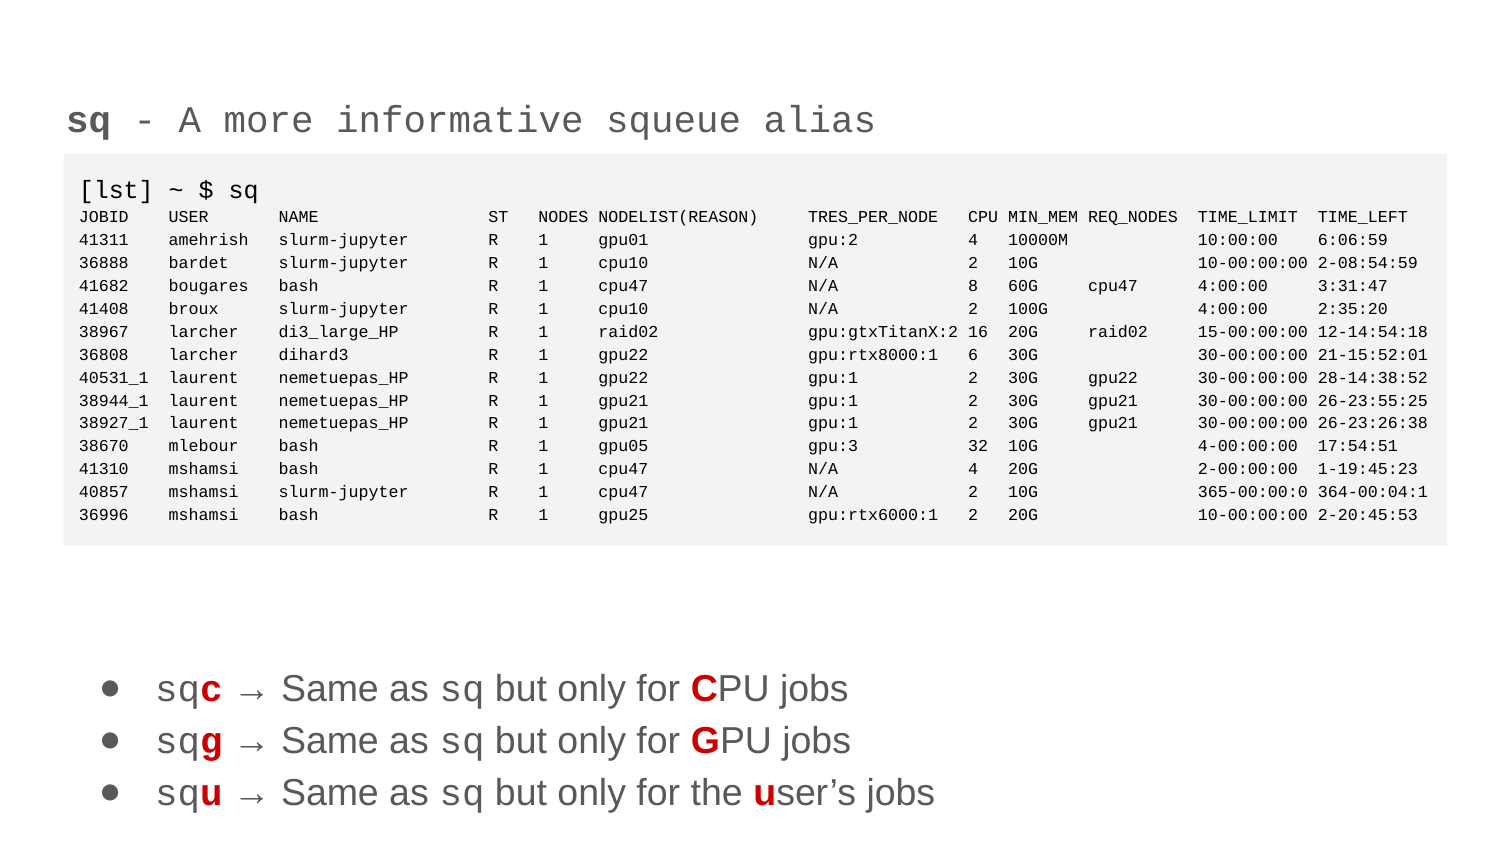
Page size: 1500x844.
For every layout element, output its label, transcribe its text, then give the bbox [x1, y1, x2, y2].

title sq - A more informative squeue alias [51, 72, 1449, 154]
text_box [lst] ~ $ sq JOBID USER NAME ST NODES NODELIST(REASON) TRES_PER_NODE CPU MIN_MEM REQ_NODES TIME_LIMIT TIME_LEFT 41311 amehrish slurm-jupyter R 1 gpu01 gpu:2 4 10000M 10:00:00 6:06:59 36888 bardet slurm-jupyter R 1 cpu10 N/A 2 10G 10-00:00:00 2-08:54:59 41682 bougares bash R 1 cpu47 N/A 8 60G cpu47 4:00:00 3:31:47 41408 broux slurm-jupyter R 1 cpu10 N/A 2 100G 4:00:00 2:35:20 38967 larcher di3_large_HP R 1 raid02 gpu:gtxTitanX:2 16 20G raid02 15-00:00:00 12-14:54:18 36808 larcher dihard3 R 1 gpu22 gpu:rtx8000:1 6 30G 30-00:00:00 21-15:52:01 40531_1 laurent nemetuepas_HP R 1 gpu22 gpu:1 2 30G gpu22 30-00:00:00 28-14:38:52 38944_1 laurent nemetuepas_HP R 1 gpu21 gpu:1 2 30G gpu21 30-00:00:00 26-23:55:25 38927_1 laurent nemetuepas_HP R 1 gpu21 gpu:1 2 30G gpu21 30-00:00:00 26-23:26:38 38670 mlebour bash R 1 gpu05 gpu:3 32 10G 4-00:00:00 17:54:51 41310 mshamsi bash R 1 cpu47 N/A 4 20G 2-00:00:00 1-19:45:23 40857 mshamsi slurm-jupyter R 1 cpu47 N/A 2 10G 365-00:00:0 364-00:04:1 36996 mshamsi bash R 1 gpu25 gpu:rtx6000:1 2 20G 10-00:00:00 2-20:45:53 [63, 153, 1448, 546]
text_box sqc → Same as sq but only for CPU jobs sqg → Same as sq but only for GPU jobs squ → Same as sq but only for the user’s jobs [65, 642, 1449, 833]
